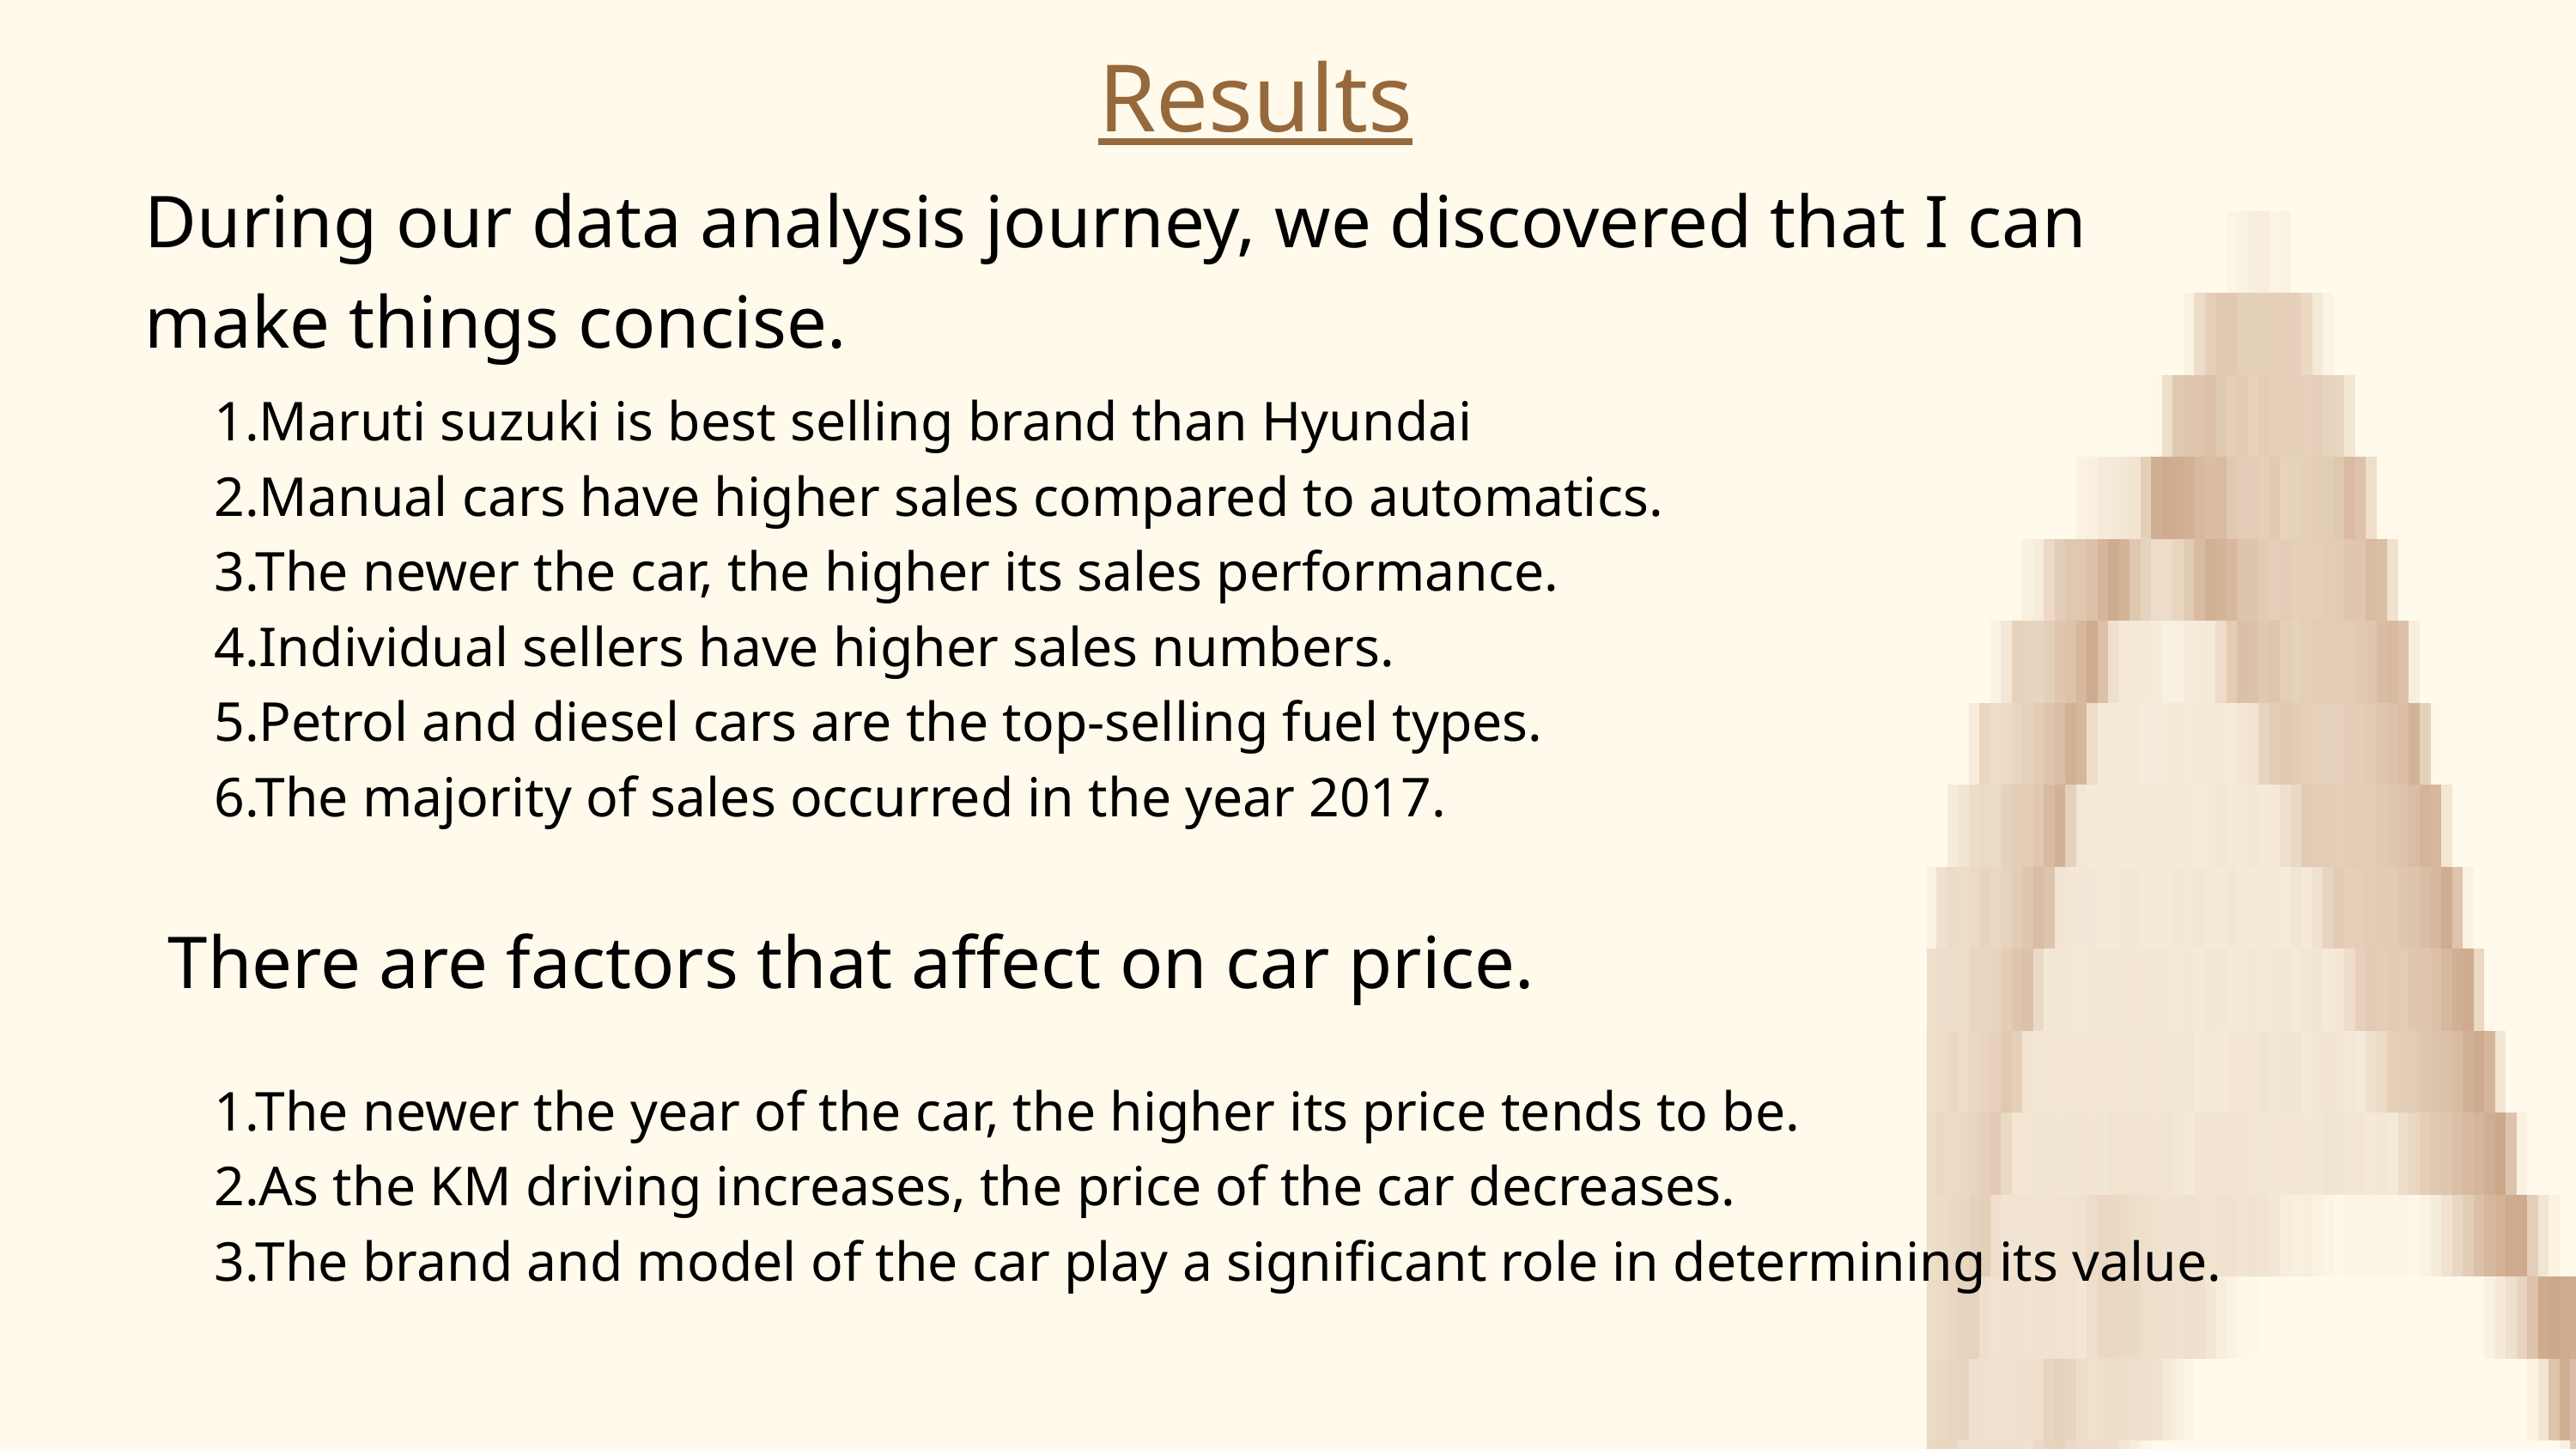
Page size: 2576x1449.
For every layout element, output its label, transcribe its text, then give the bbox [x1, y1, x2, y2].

text_box During our data analysis journey, we discovered that I can make things concise. [144, 161, 2178, 362]
text_box 1.The newer the year of the car, the higher its price tends to be. 2.As the KM driving increases, the price of the car decreases. 3.The brand and model of the car play a significant role in determining its value. [214, 1065, 2298, 1367]
text_box There are factors that affect on car price. [135, 902, 1569, 1003]
text_box 1.Maruti suzuki is best selling brand than Hyundai 2.Manual cars have higher sales compared to automatics. 3.The newer the car, the higher its sales performance. 4.Individual sellers have higher sales numbers. 5.Petrol and diesel cars are the top-selling fuel types. 6.The majority of sales occurred in the year 2017. [214, 376, 1710, 903]
text_box [1926, 0, 2576, 1449]
text_box Results [1088, 20, 1424, 150]
